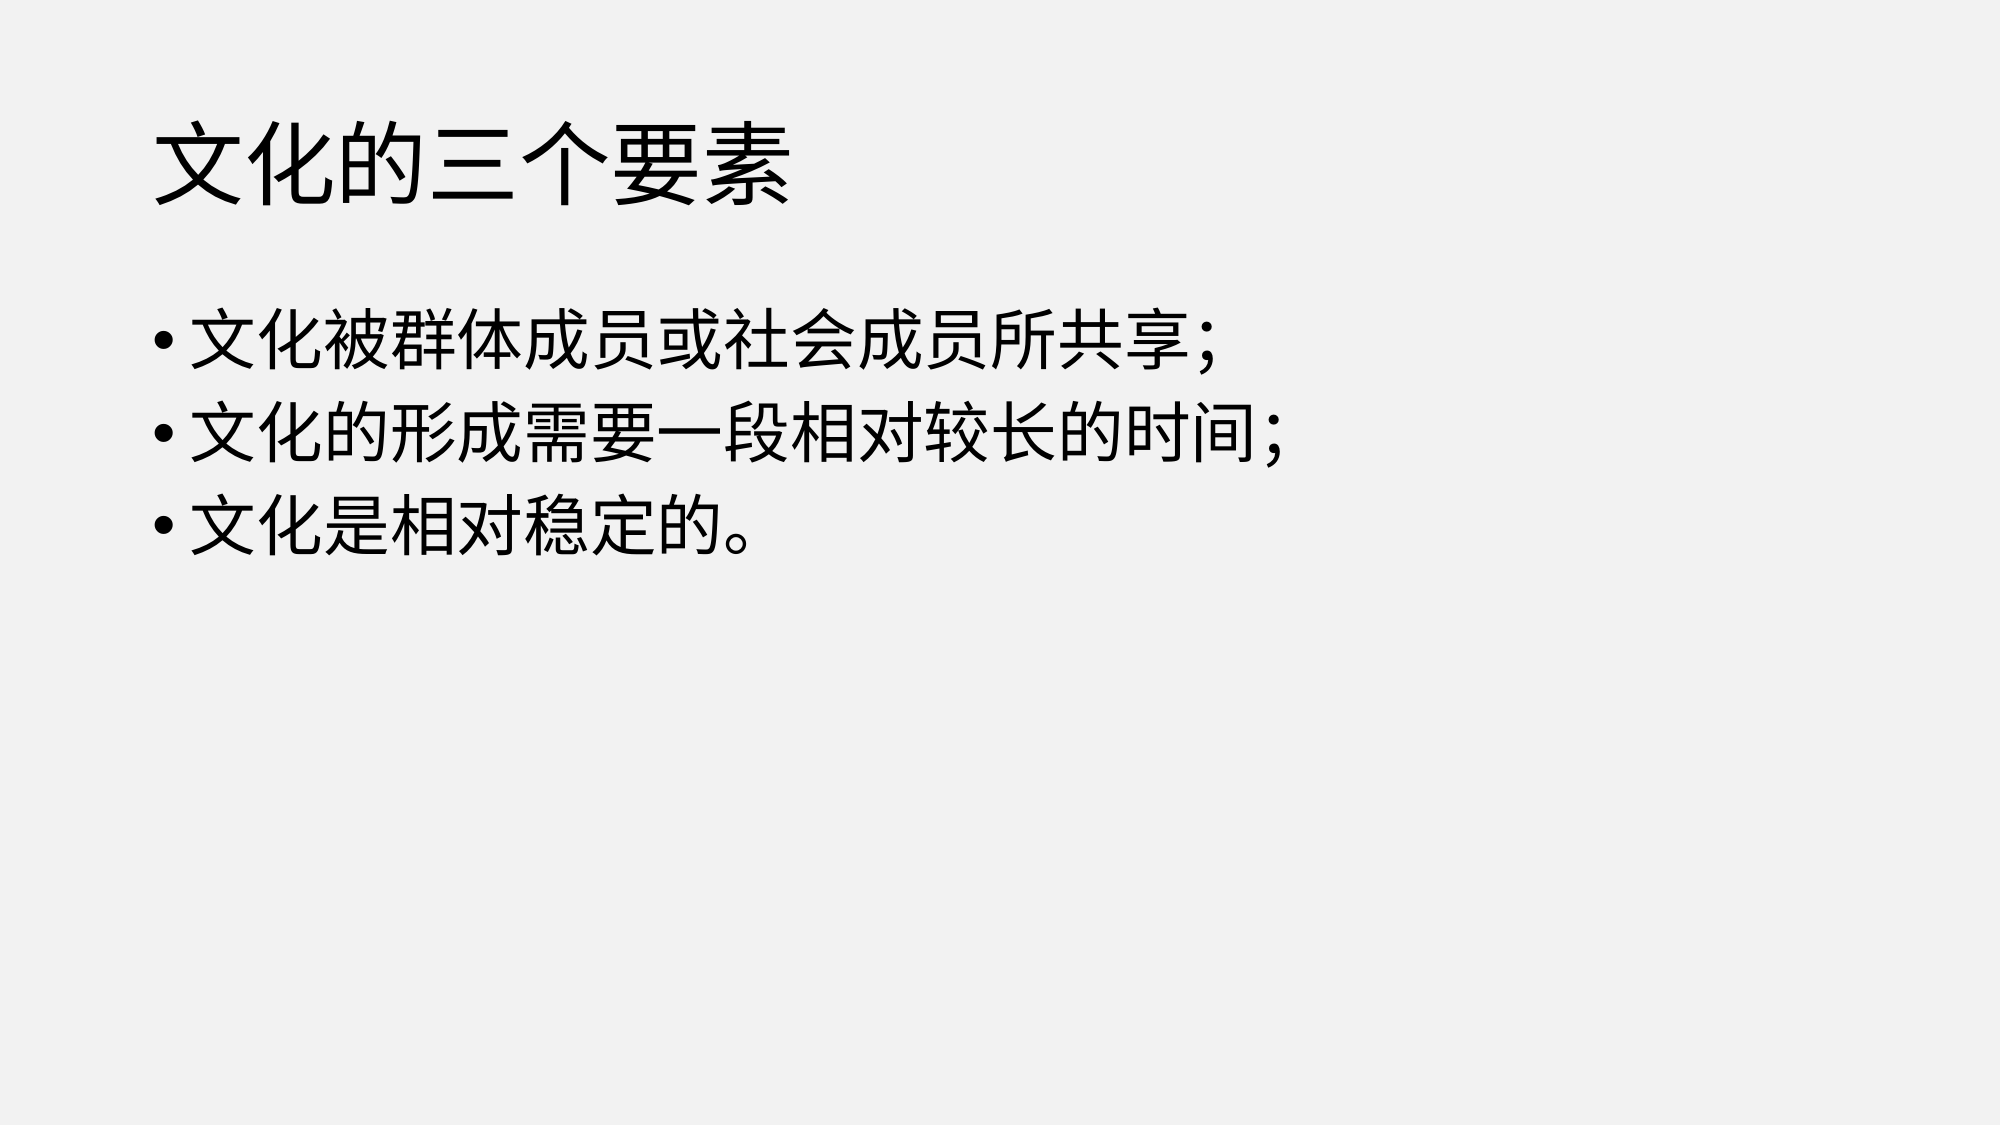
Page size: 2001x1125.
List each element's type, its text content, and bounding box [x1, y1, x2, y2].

list 文化被群体成员或社会成员所共享； 文化的形成需要一段相对较长的时间； 文化是相对稳定的。 [137, 299, 1863, 1014]
title 文化的三个要素 [137, 59, 1863, 278]
